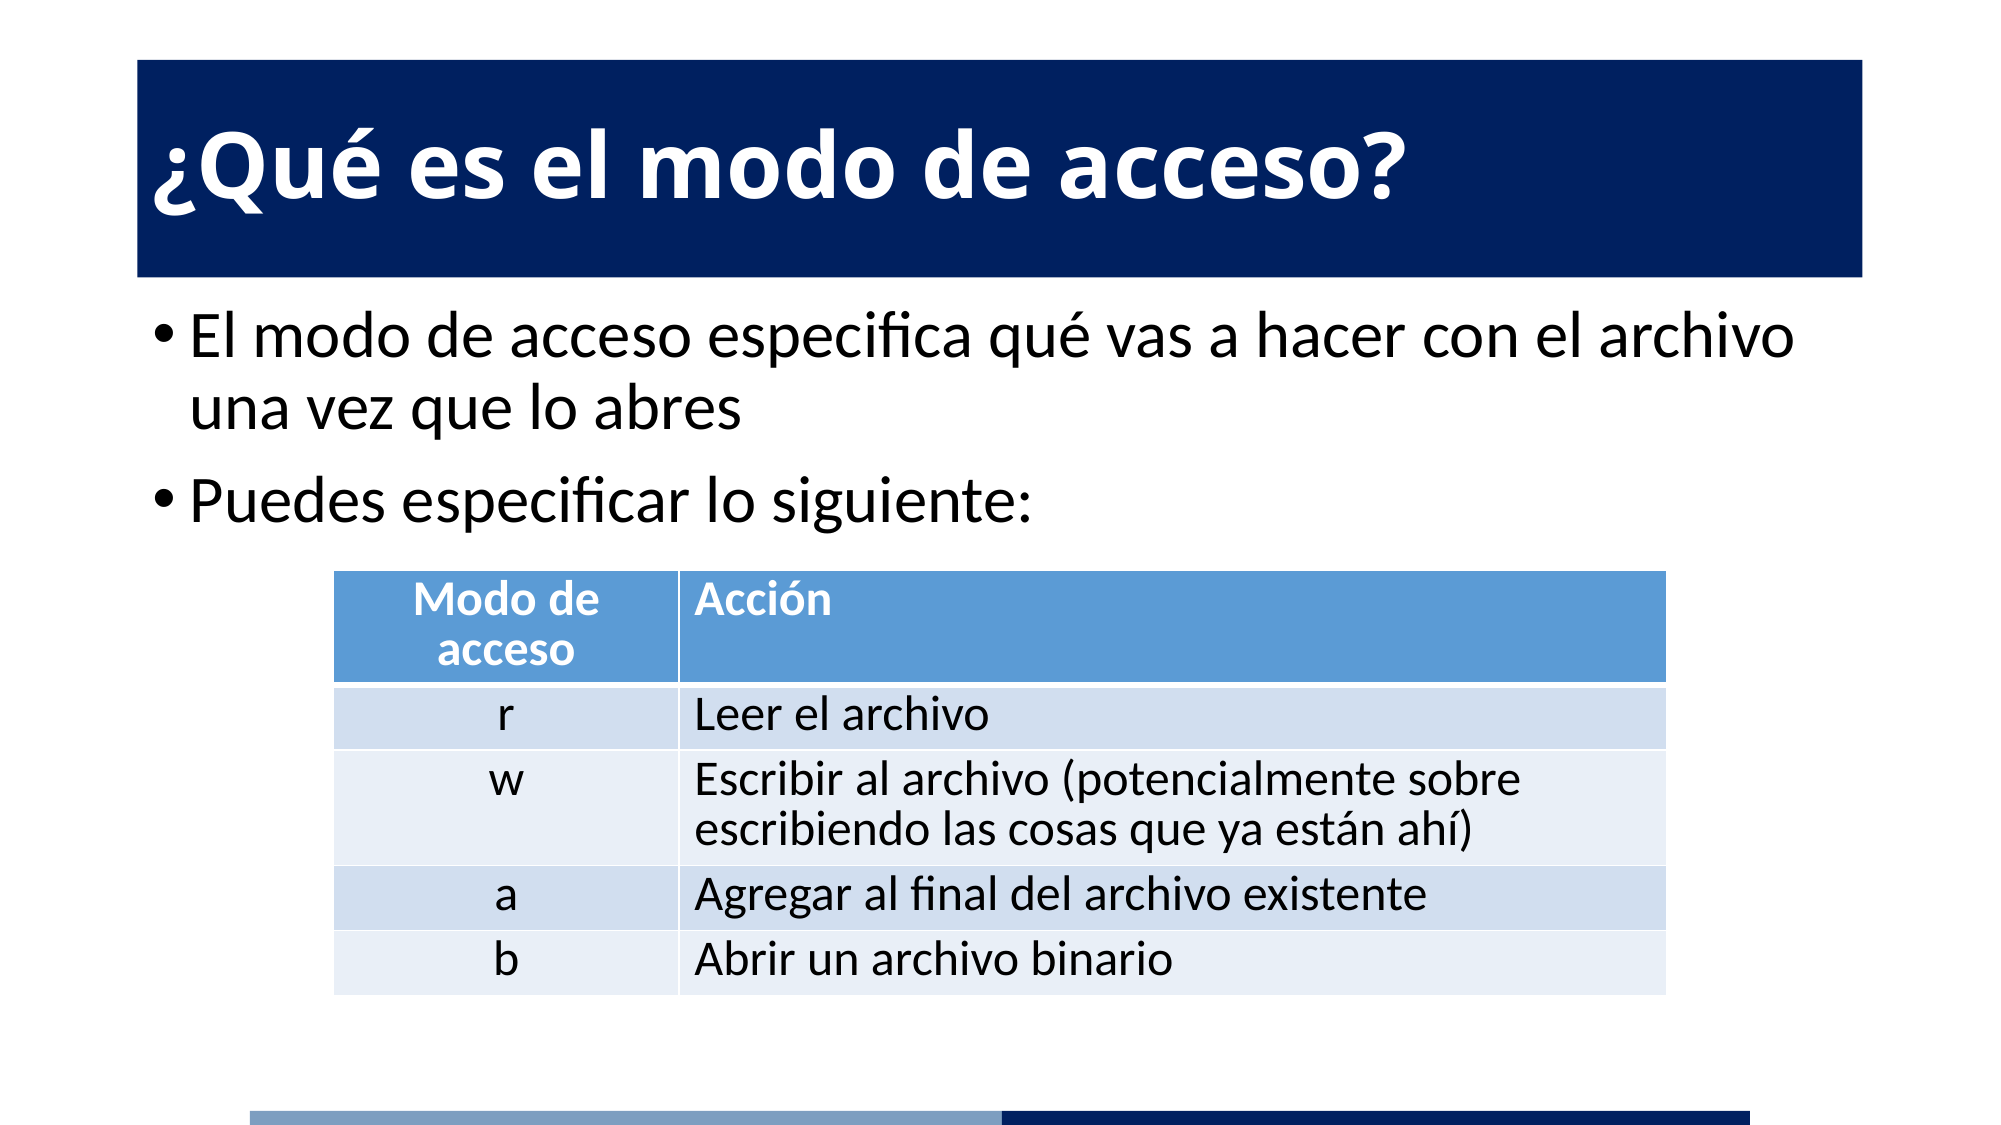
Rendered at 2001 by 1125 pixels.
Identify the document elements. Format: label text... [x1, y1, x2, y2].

table_cell Abrir un archivo binario [680, 931, 1666, 995]
table_cell Agregar al final del archivo existente [680, 866, 1666, 930]
table_cell r [334, 688, 678, 749]
table_cell a [334, 866, 678, 930]
title ¿Qué es el modo de acceso? [137, 59, 1863, 278]
list El modo de acceso especifica qué vas a hacer con el archivo una vez que lo abres Puedes especificar lo siguiente: [137, 292, 1863, 578]
table_header Acción [680, 571, 1666, 682]
table_cell w [334, 751, 678, 865]
table_cell b [334, 931, 678, 995]
table_cell Leer el archivo [680, 688, 1666, 749]
table_header Modo de acceso [334, 571, 678, 682]
table_cell Escribir al archivo (potencialmente sobre escribiendo las cosas que ya están ahí) [680, 751, 1666, 865]
